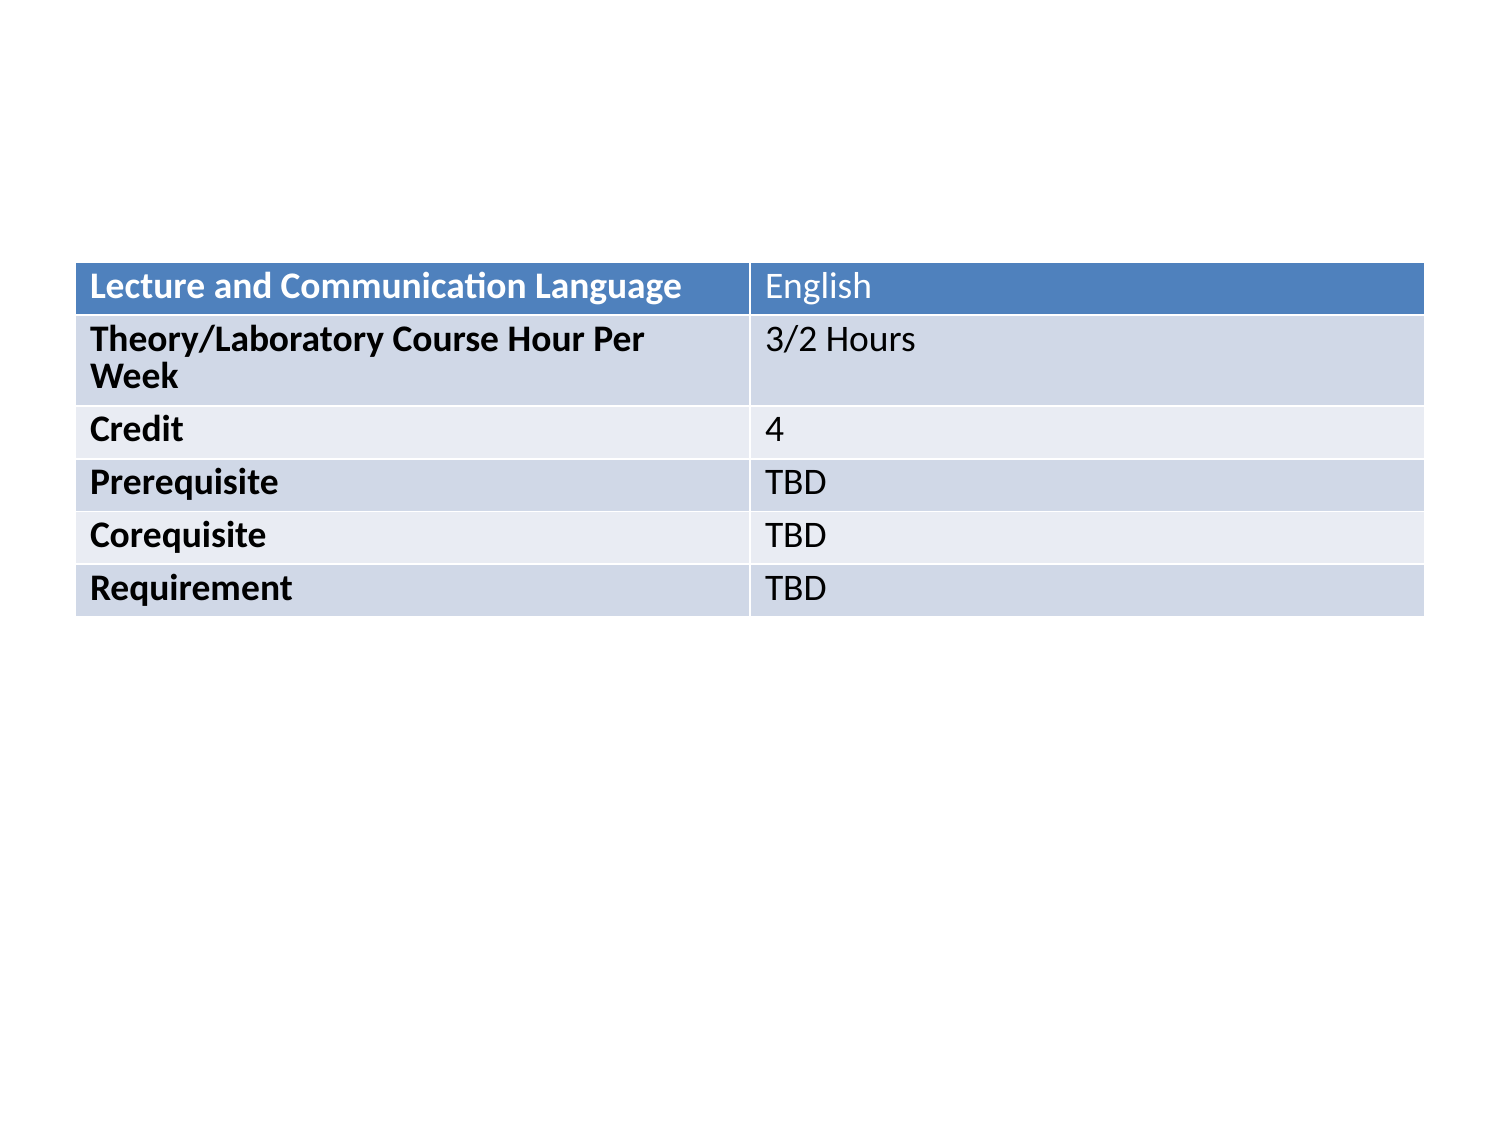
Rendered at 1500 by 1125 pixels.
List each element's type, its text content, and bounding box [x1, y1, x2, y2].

table_cell Theory/Laboratory Course Hour Per Week [76, 316, 749, 405]
table_cell Corequisite [76, 512, 749, 563]
table_cell 4 [751, 407, 1424, 458]
table_cell Requirement [76, 565, 749, 616]
table_header Lecture and Communication Language [76, 263, 749, 314]
table_cell 3/2 Hours [751, 316, 1424, 405]
table_cell Prerequisite [76, 460, 749, 511]
table_cell Credit [76, 407, 749, 458]
table_cell TBD [751, 512, 1424, 563]
table_cell TBD [751, 460, 1424, 511]
table_cell TBD [751, 565, 1424, 616]
table_header English [751, 263, 1424, 314]
